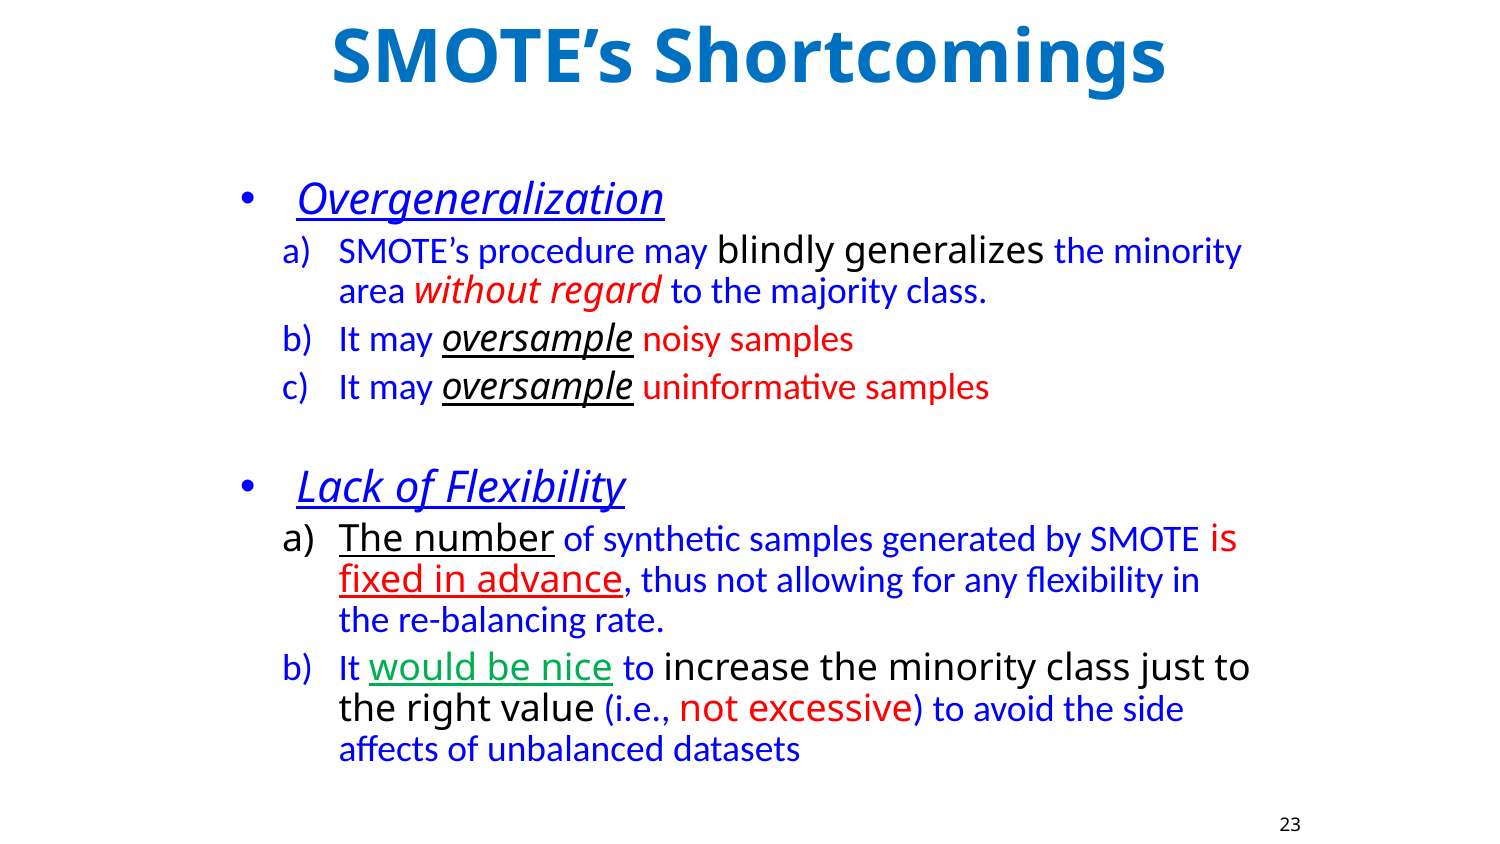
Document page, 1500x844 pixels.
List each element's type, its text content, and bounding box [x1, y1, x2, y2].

text_box 23 [1237, 796, 1313, 844]
list Overgeneralization SMOTE’s procedure may blindly generalizes the minority area without regard to the majority class. It may oversample noisy samples It may oversample uninformative samples Lack of Flexibility The number of synthetic samples generated by SMOTE is fixed in advance, thus not allowing for any flexibility in the re-balancing rate. It would be nice to increase the minority class just to the right value (i.e., not excessive) to avoid the side affects of unbalanced datasets [225, 168, 1275, 797]
title SMOTE’s Shortcomings [187, 0, 1313, 106]
